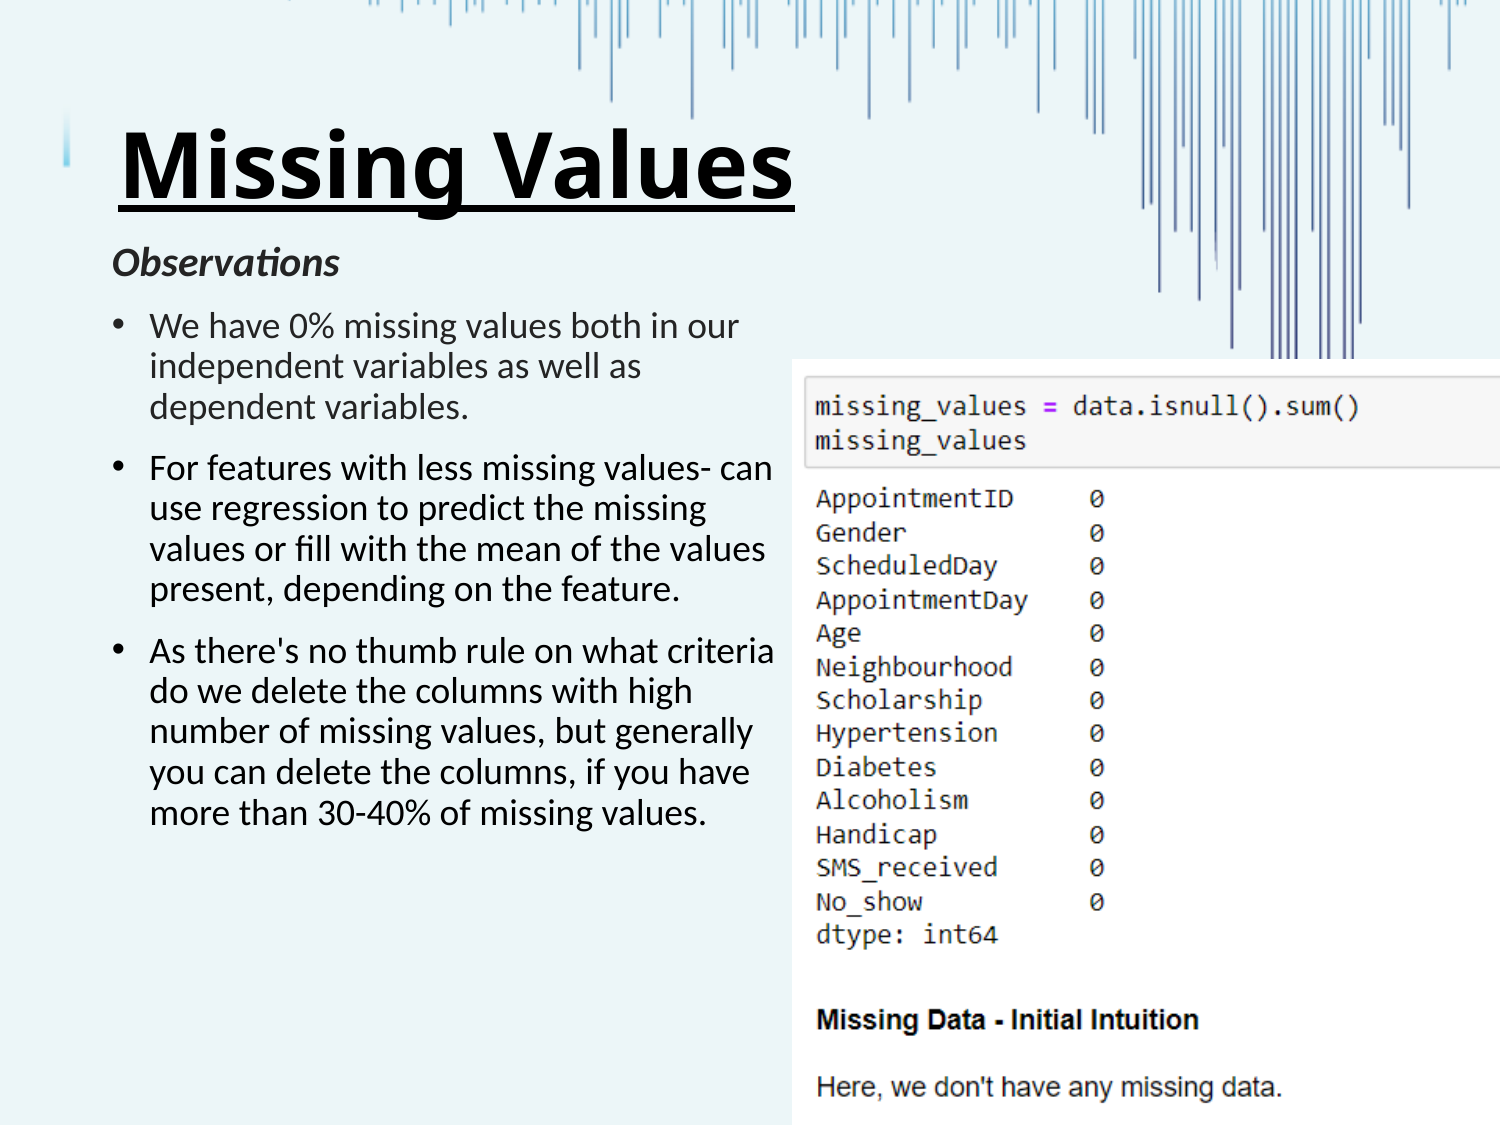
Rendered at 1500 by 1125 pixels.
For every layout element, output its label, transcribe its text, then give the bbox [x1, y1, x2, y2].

picture [0, 0, 1500, 1125]
list Observations We have 0% missing values both in our independent variables as well as dependent variables. For features with less missing values- can use regression to predict the missing values or fill with the mean of the values present, depending on the feature. As there's no thumb rule on what criteria do we delete the columns with high number of missing values, but generally you can delete the columns, if you have more than 30-40% of missing values. [96, 232, 816, 1068]
title Missing Values [103, 59, 1397, 278]
